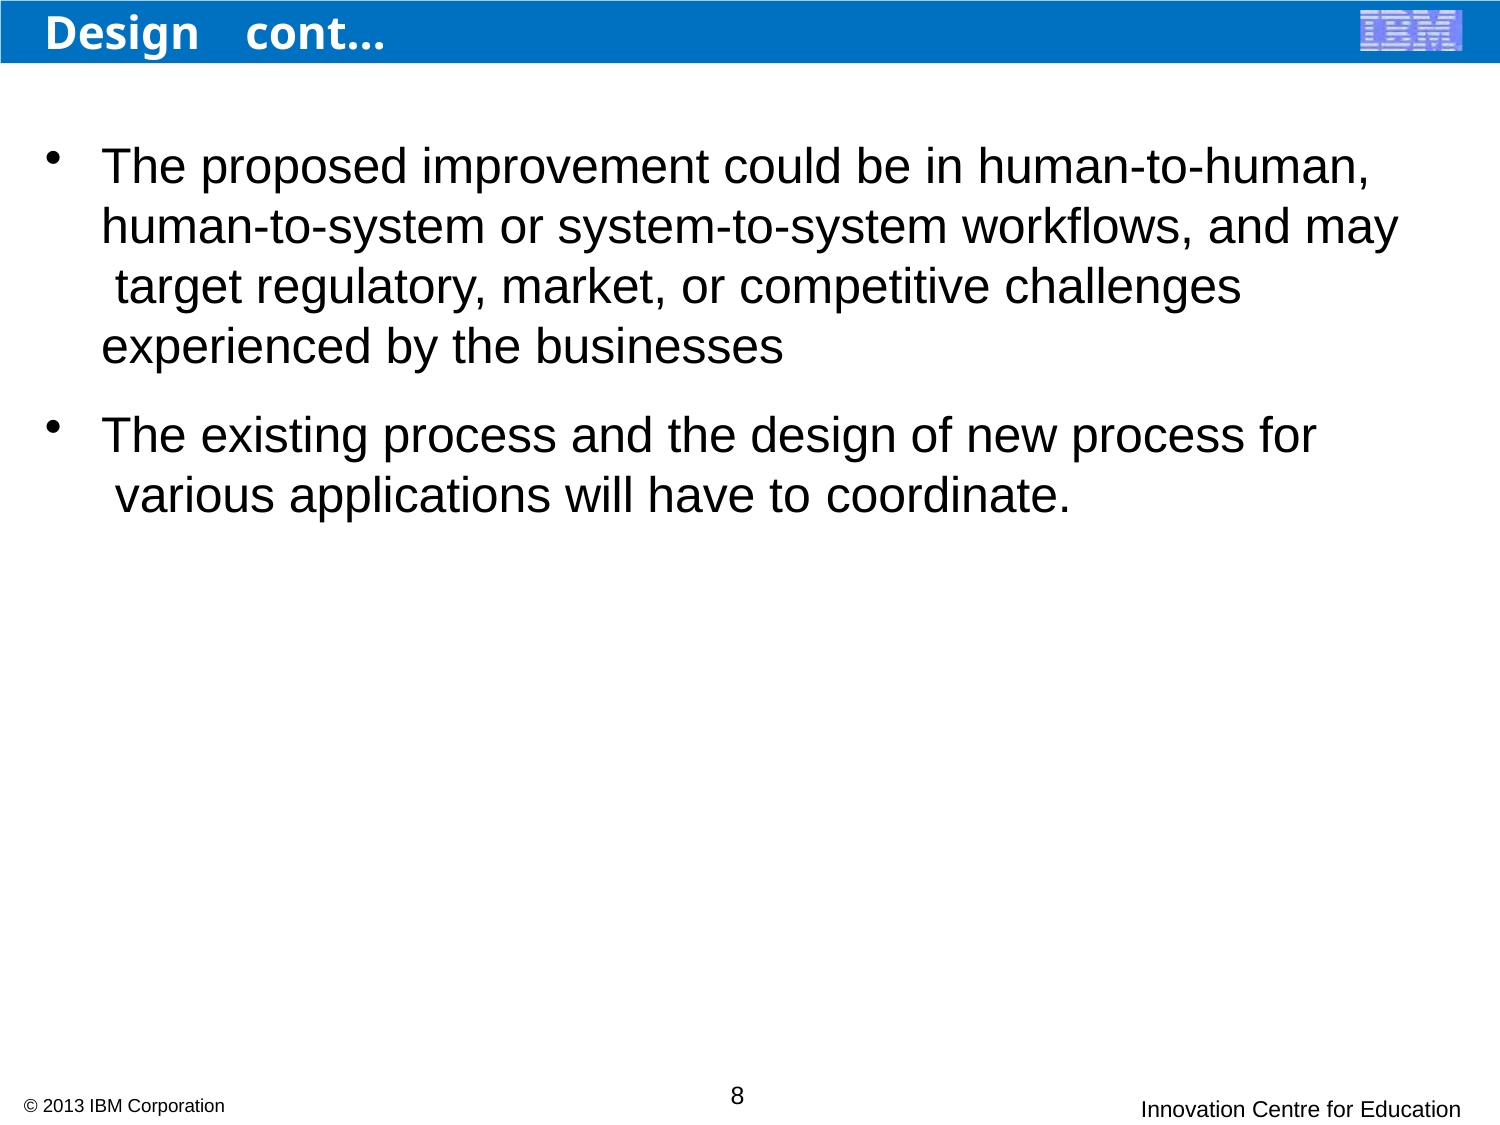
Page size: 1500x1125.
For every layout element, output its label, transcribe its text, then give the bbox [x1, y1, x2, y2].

text_box cont… [243, 3, 406, 59]
slide_number Innovation Centre for Education [1138, 1096, 1465, 1125]
text_box 8 [726, 1082, 763, 1111]
text_box The proposed improvement could be in human-to-human, human-to-system or system-to-system workflows, and may target regulatory, market, or competitive challenges experienced by the businesses The existing process and the design of new process for various applications will have to coordinate. [42, 133, 1407, 523]
title Design [25, 3, 1475, 192]
footer © 2013 IBM Corporation [21, 1095, 229, 1125]
